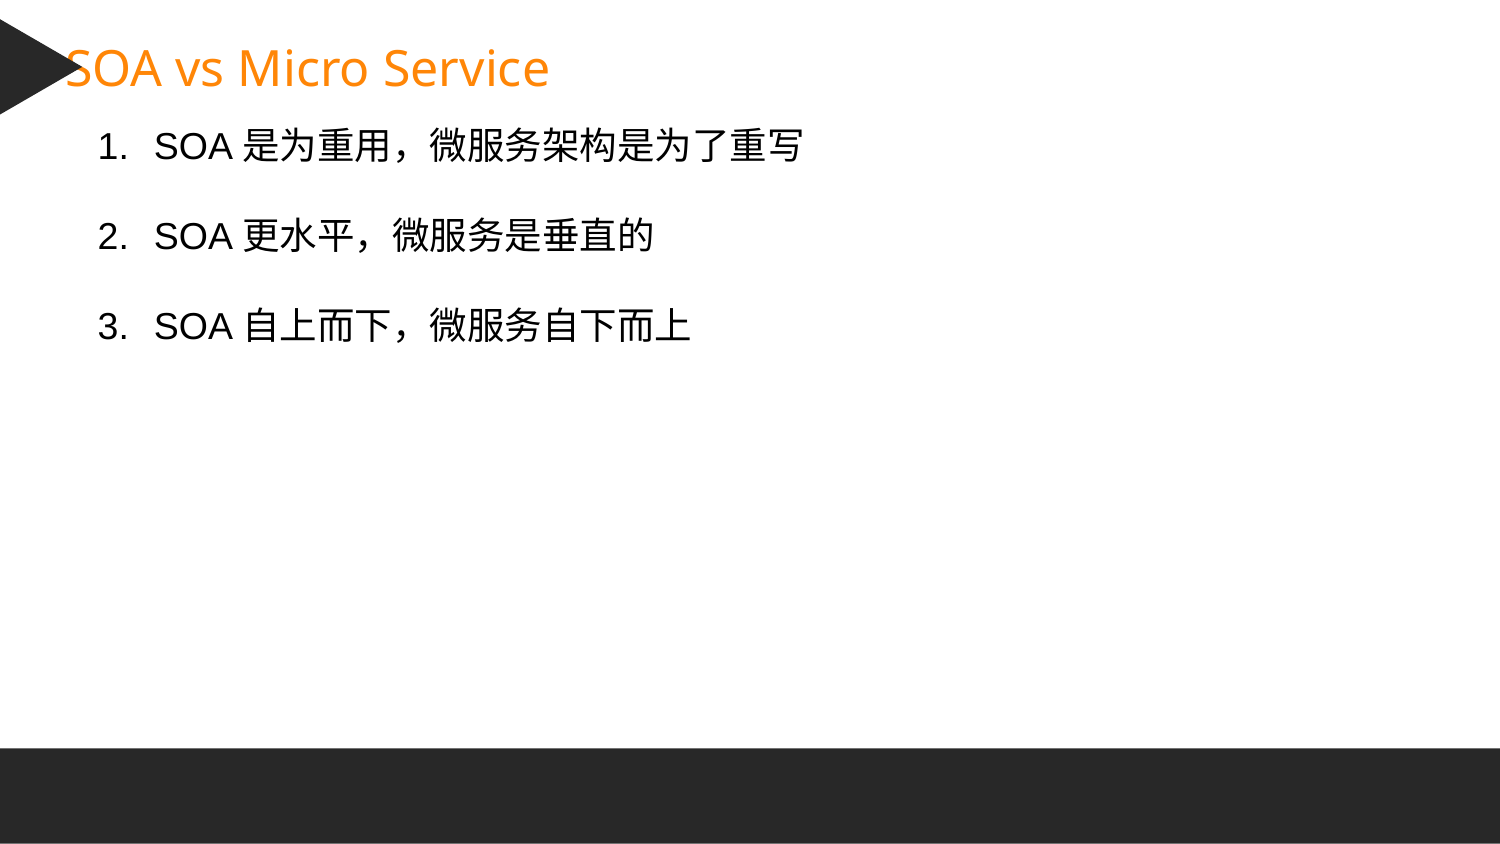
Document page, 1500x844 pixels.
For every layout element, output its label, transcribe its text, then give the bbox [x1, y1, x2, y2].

text_box [0, 19, 83, 115]
text_box SOA vs Micro Service [50, 29, 566, 104]
text_box SOA是为重用，微服务架构是为了重写 SOA更水平，微服务是垂直的 SOA自上而下，微服务自下而上 [82, 114, 928, 355]
text_box [0, 748, 1500, 844]
